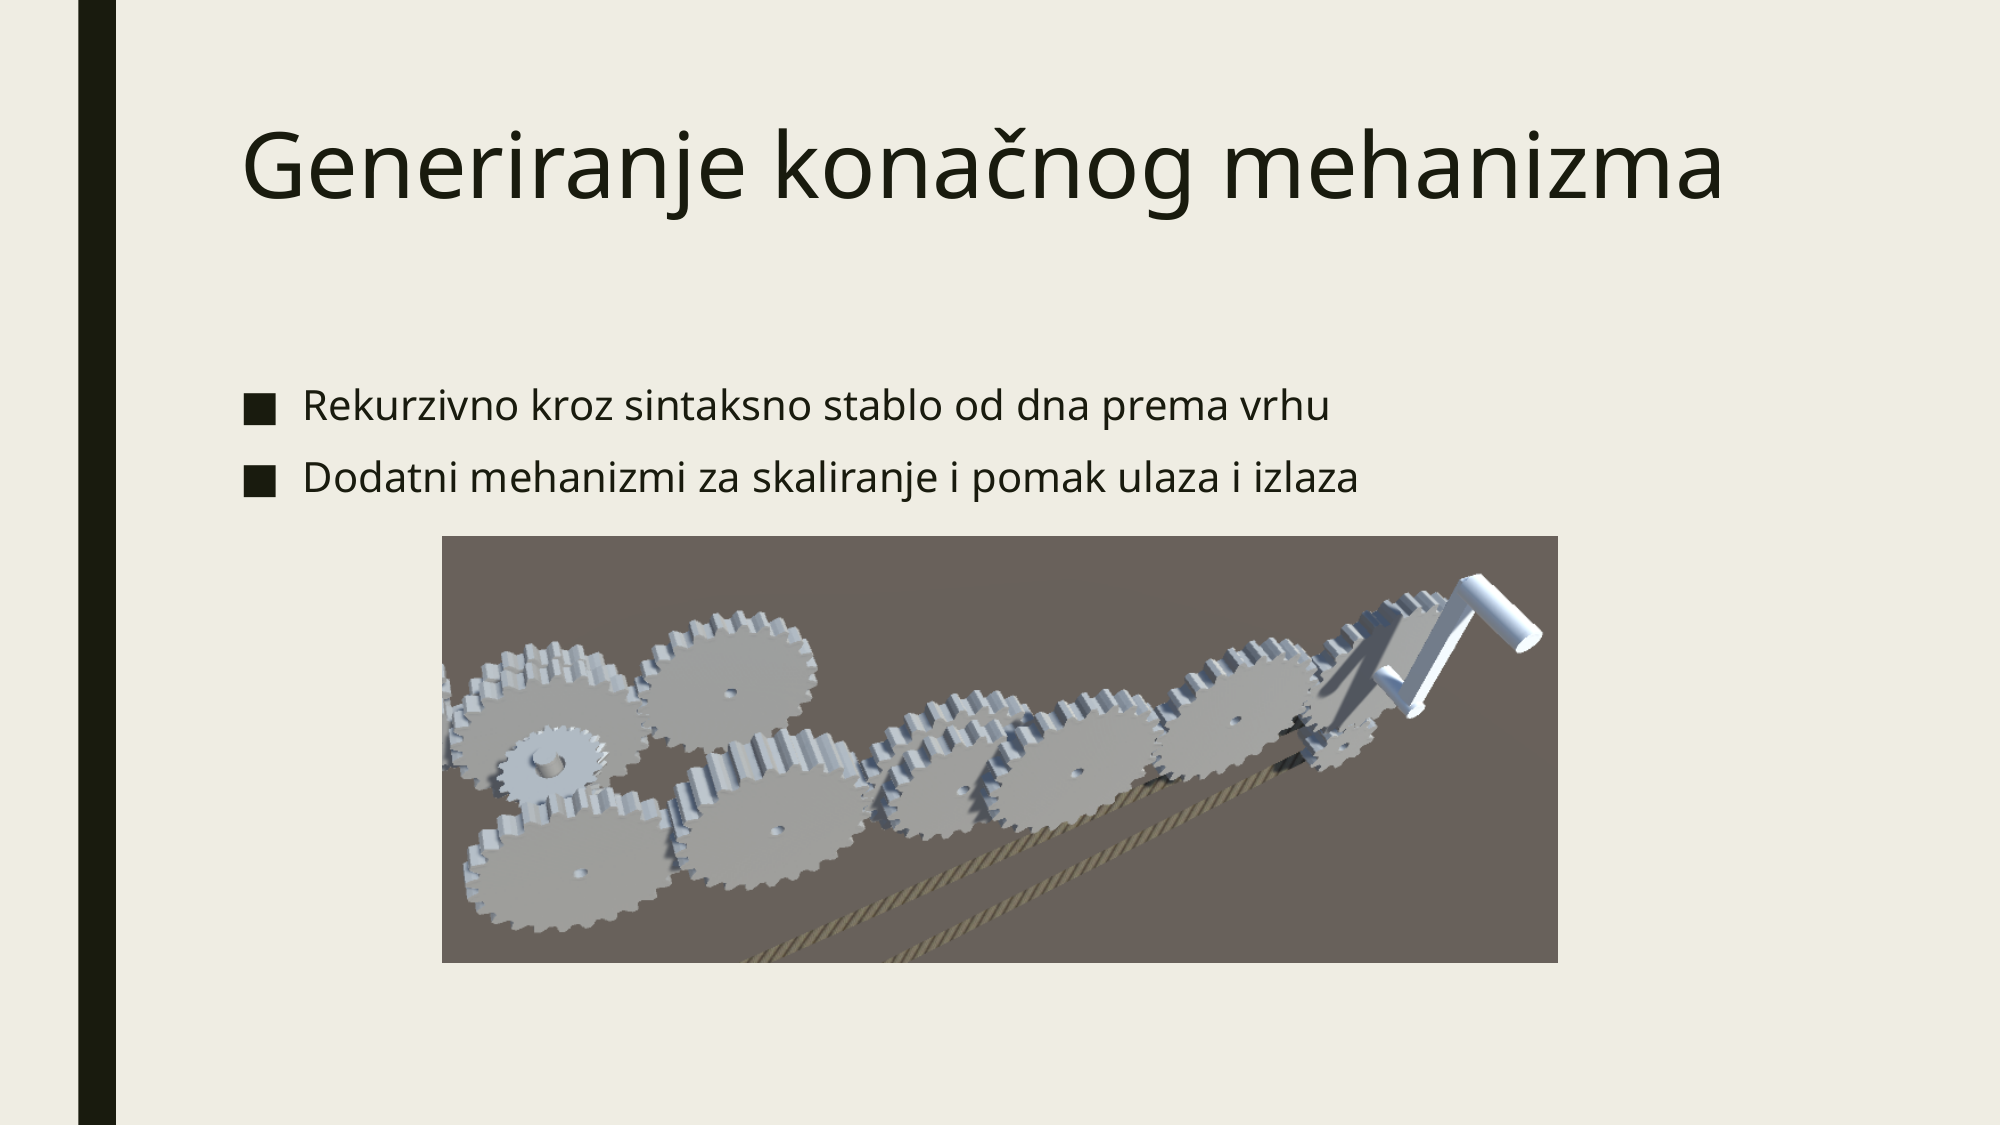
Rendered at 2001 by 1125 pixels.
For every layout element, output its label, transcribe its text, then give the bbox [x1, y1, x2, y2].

picture [441, 536, 1558, 963]
list Rekurzivno kroz sintaksno stablo od dna prema vrhu Dodatni mehanizmi za skaliranje i pomak ulaza i izlaza [225, 375, 1800, 963]
title Generiranje konačnog mehanizma [225, 112, 1800, 357]
